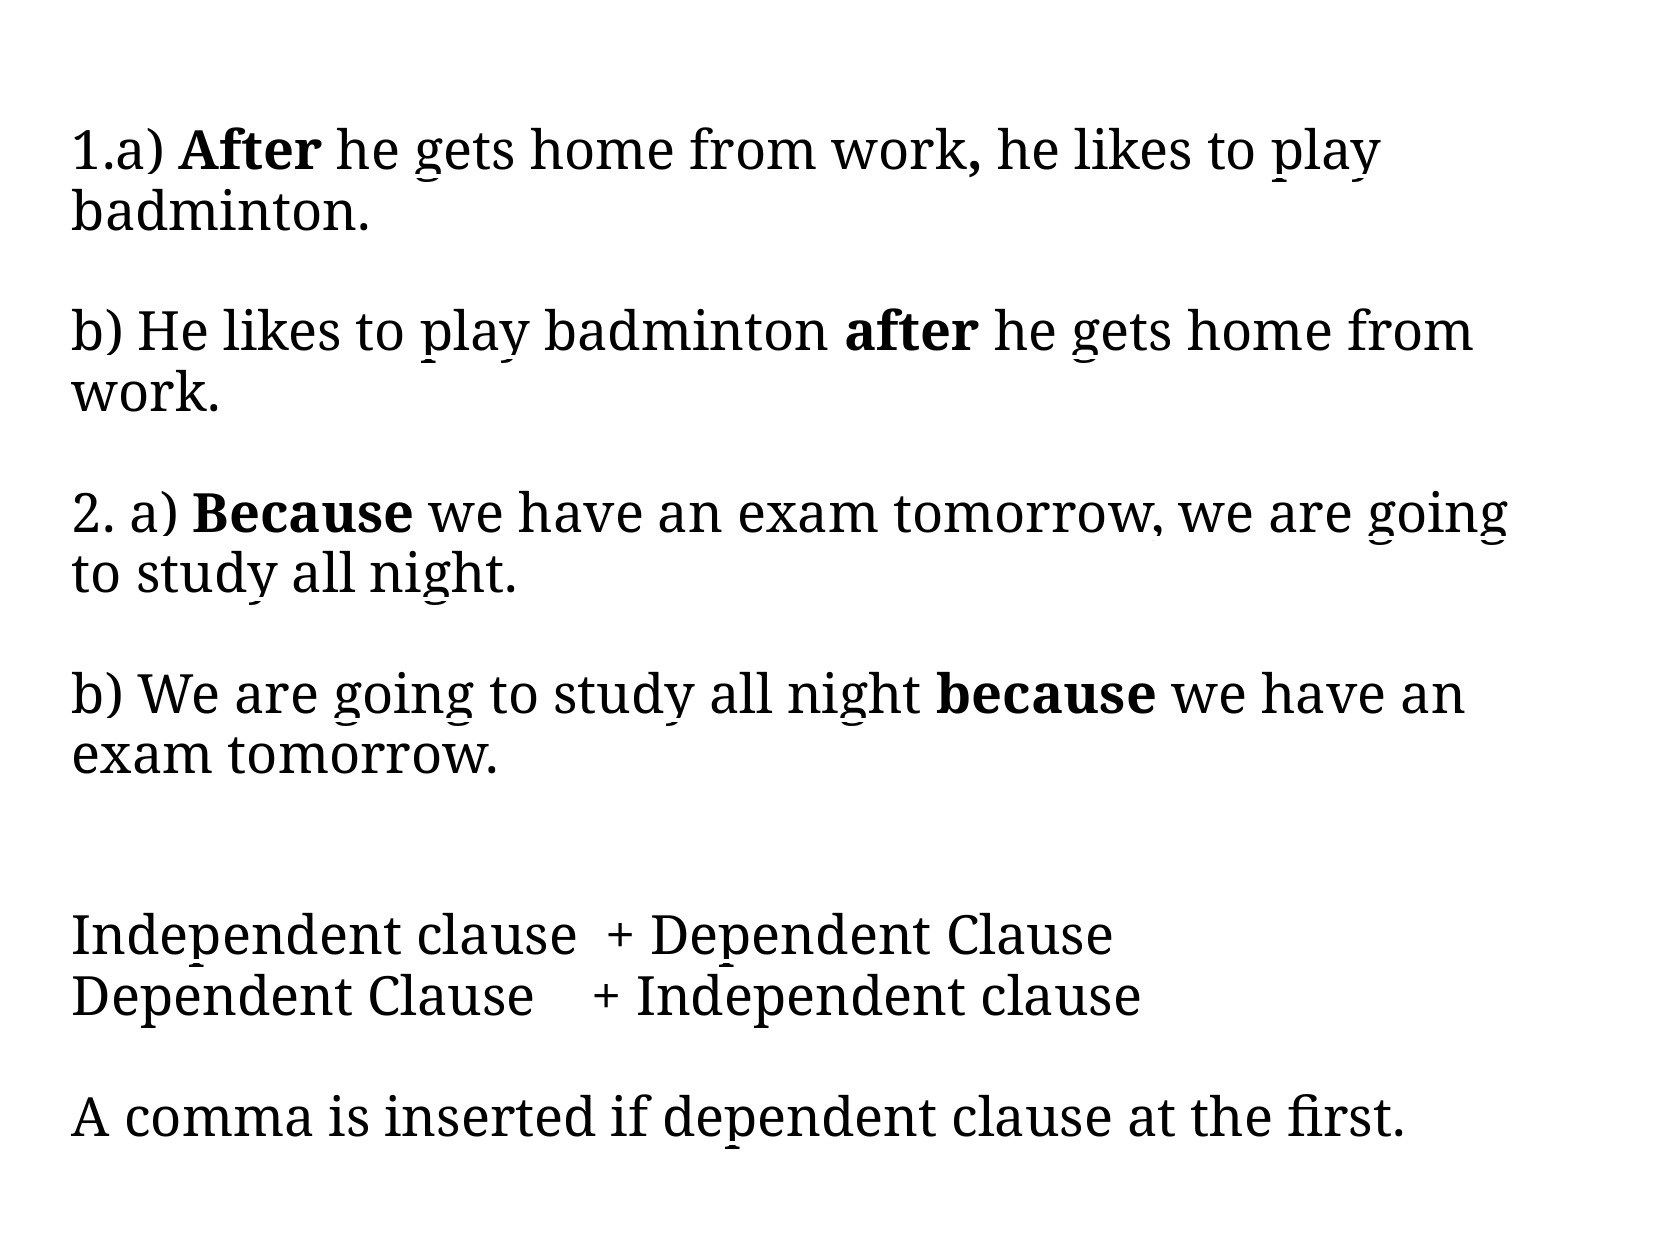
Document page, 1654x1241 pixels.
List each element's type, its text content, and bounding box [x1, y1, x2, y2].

text_box [74, 195, 1563, 1215]
text_box 1.a) After he gets home from work, he likes to play badminton. b) He likes to play badminton after he gets home from work. 2. a) Because we have an exam tomorrow, we are going to study all night. b) We are going to study all night because we have an exam tomorrow. Independent clause + Dependent Clause Dependent Clause + Independent clause A comma is inserted if dependent clause at the first. [71, 120, 1560, 1141]
